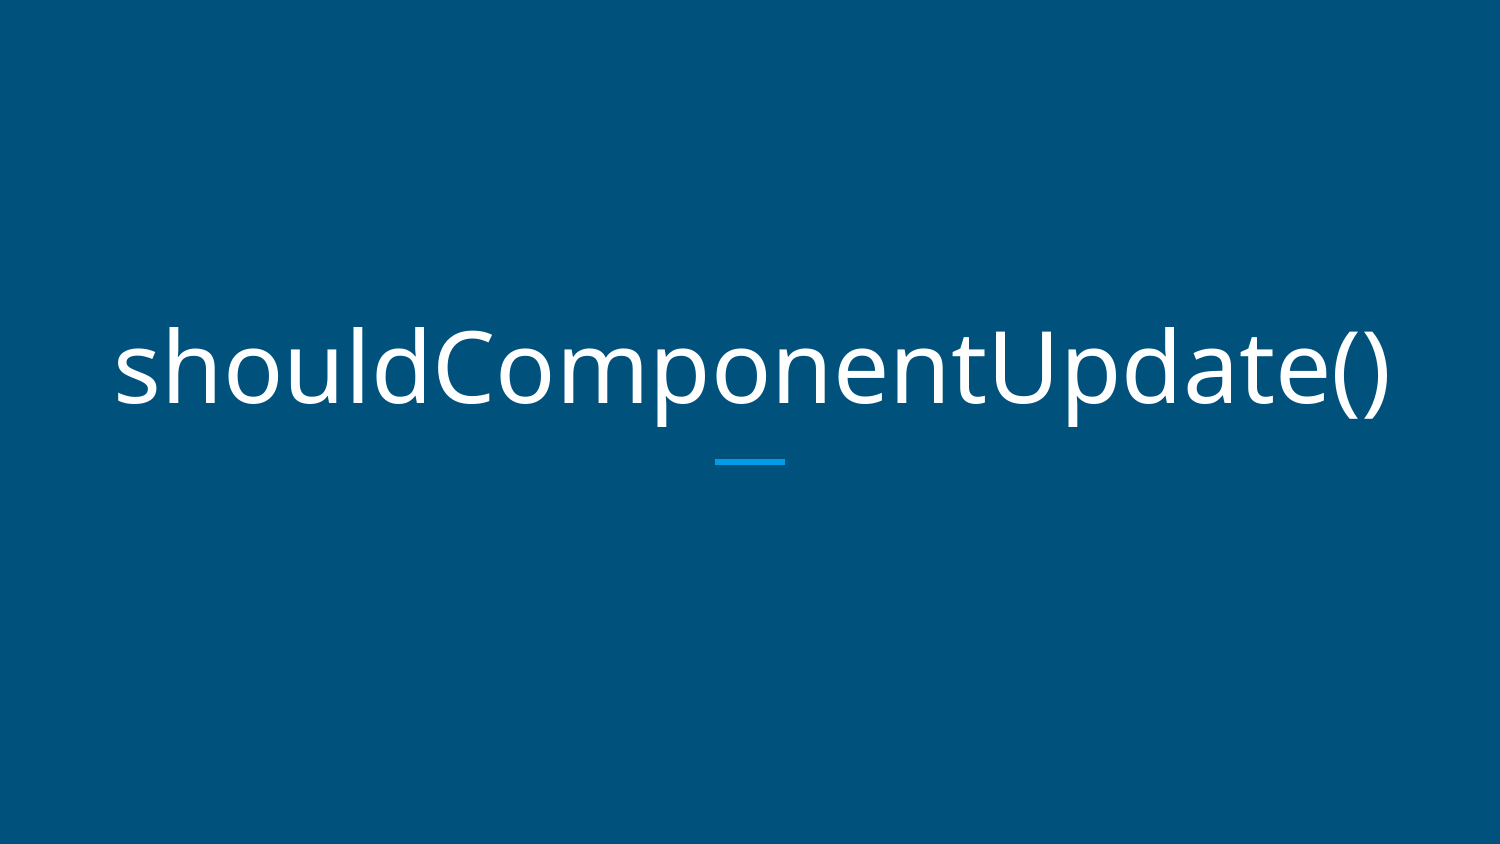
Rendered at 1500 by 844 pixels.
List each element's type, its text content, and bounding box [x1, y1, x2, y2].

title shouldComponentUpdate() [78, 289, 1428, 439]
